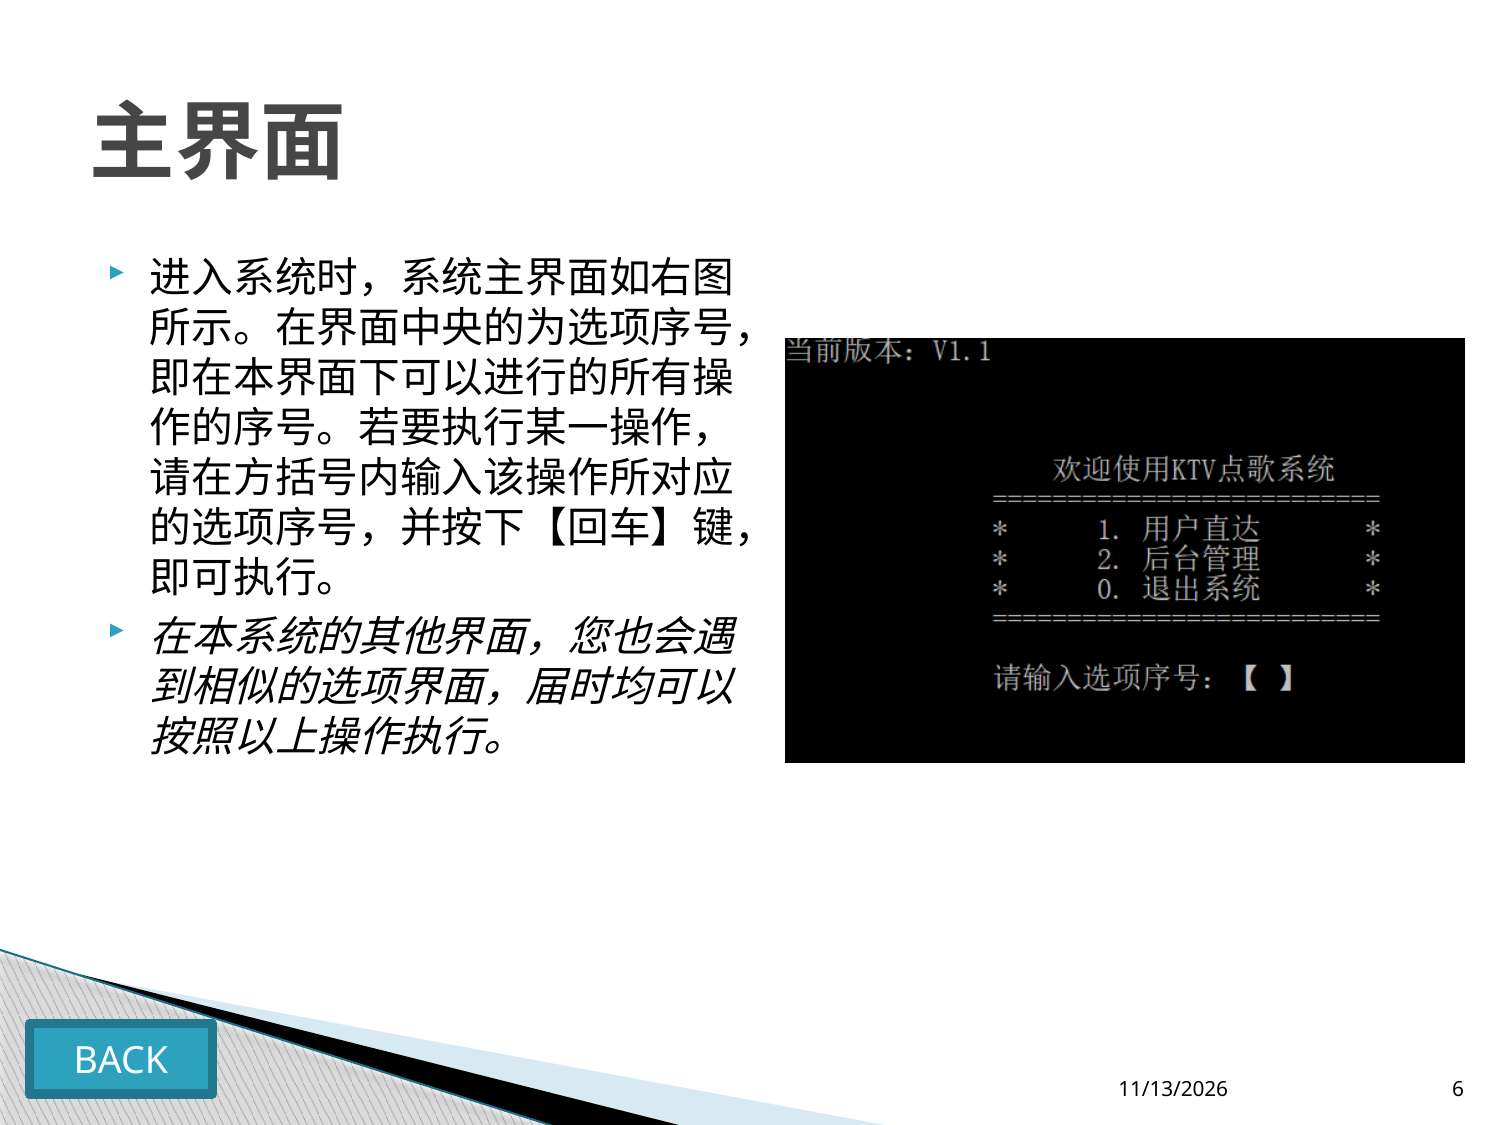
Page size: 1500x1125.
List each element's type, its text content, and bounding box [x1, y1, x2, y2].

slide_number 6 [1418, 1051, 1479, 1112]
text_box BACK [25, 1019, 217, 1099]
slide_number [1103, 1051, 1418, 1112]
list 进入系统时，系统主界面如右图所示。在界面中央的为选项序号，即在本界面下可以进行的所有操作的序号。若要执行某一操作，请在方括号内输入该操作所对应的选项序号，并按下【回车】键，即可执行。 在本系统的其他界面，您也会遇到相似的选项界面，届时均可以按照以上操作执行。 [75, 243, 786, 986]
title 主界面 [75, 45, 1425, 233]
picture [785, 337, 1465, 763]
